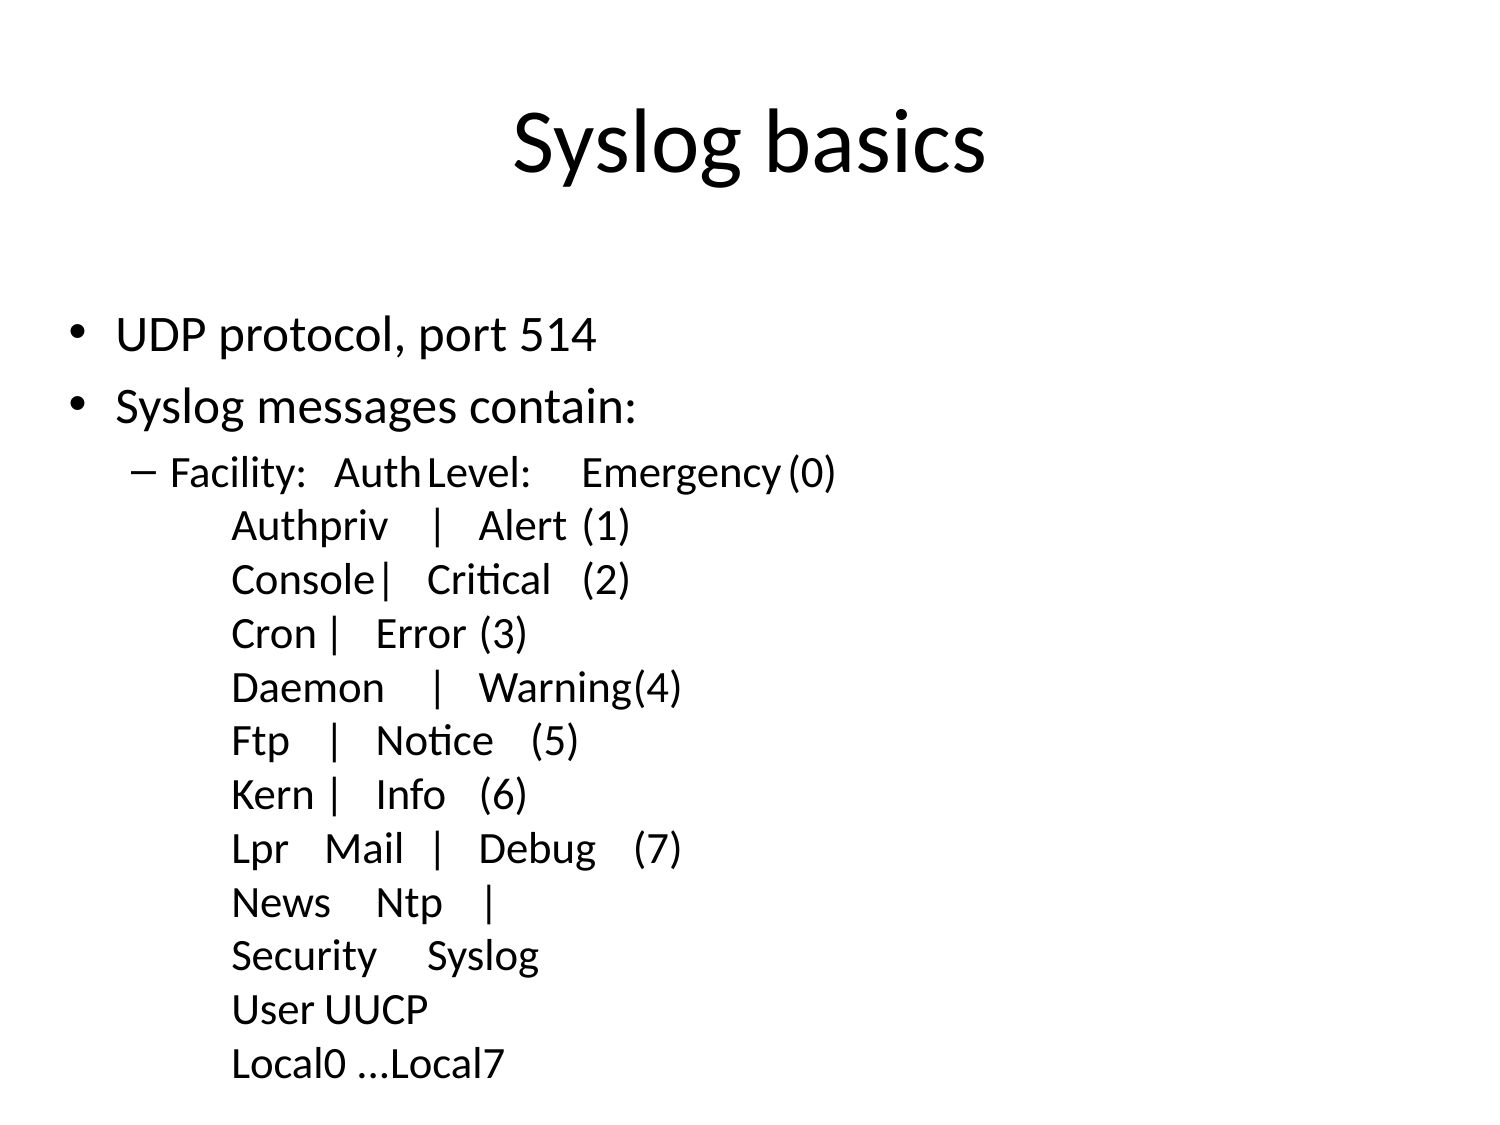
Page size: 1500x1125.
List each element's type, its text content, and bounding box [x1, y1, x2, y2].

list UDP protocol, port 514 Syslog messages contain: Facility: Auth Level: Emergency (0) Authpriv | Alert (1) Console | Critical (2) Cron | Error (3) Daemon | Warning (4) Ftp | Notice (5) Kern | Info (6) Lpr Mail | Debug (7) News Ntp | Security Syslog User UUCP Local0 ...Local7 [53, 292, 1446, 1103]
title Syslog basics [110, 48, 1391, 223]
